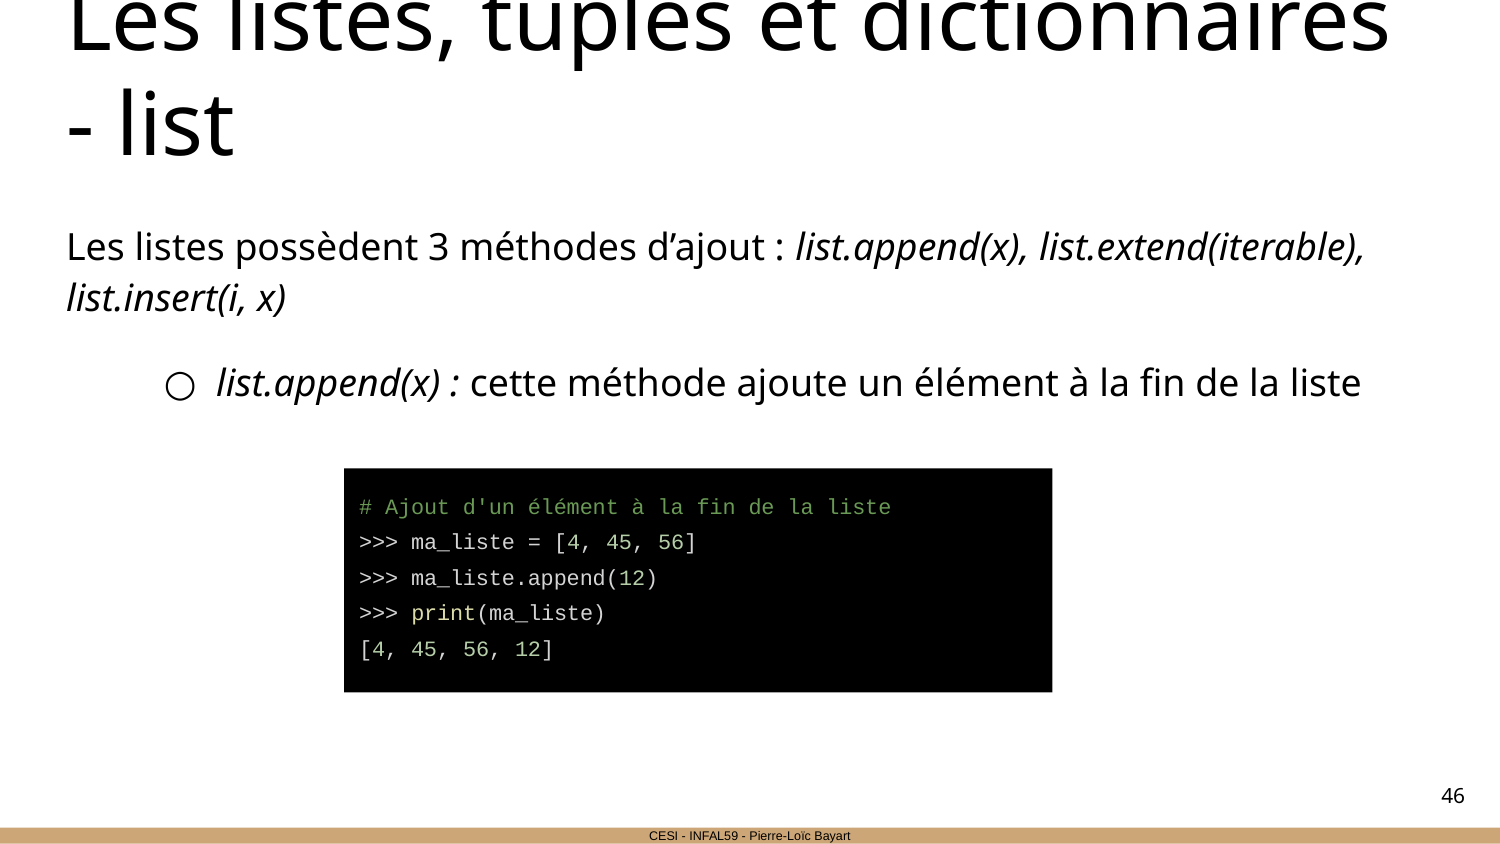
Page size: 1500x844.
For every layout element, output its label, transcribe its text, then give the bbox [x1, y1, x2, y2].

slide_number ‹#› [1389, 764, 1480, 830]
title Les listes, tuples et dictionnaires - list [51, 51, 1449, 189]
text_box # Ajout d'un élément à la fin de la liste >>> ma_liste = [4, 45, 56] >>> ma_liste.append(12) >>> print(ma_liste) [4, 45, 56, 12] [344, 468, 1053, 693]
list Les listes possèdent 3 méthodes d’ajout : list.append(x), list.extend(iterable), list.insert(i, x) list.append(x) : cette méthode ajoute un élément à la fin de la liste [51, 200, 1449, 431]
